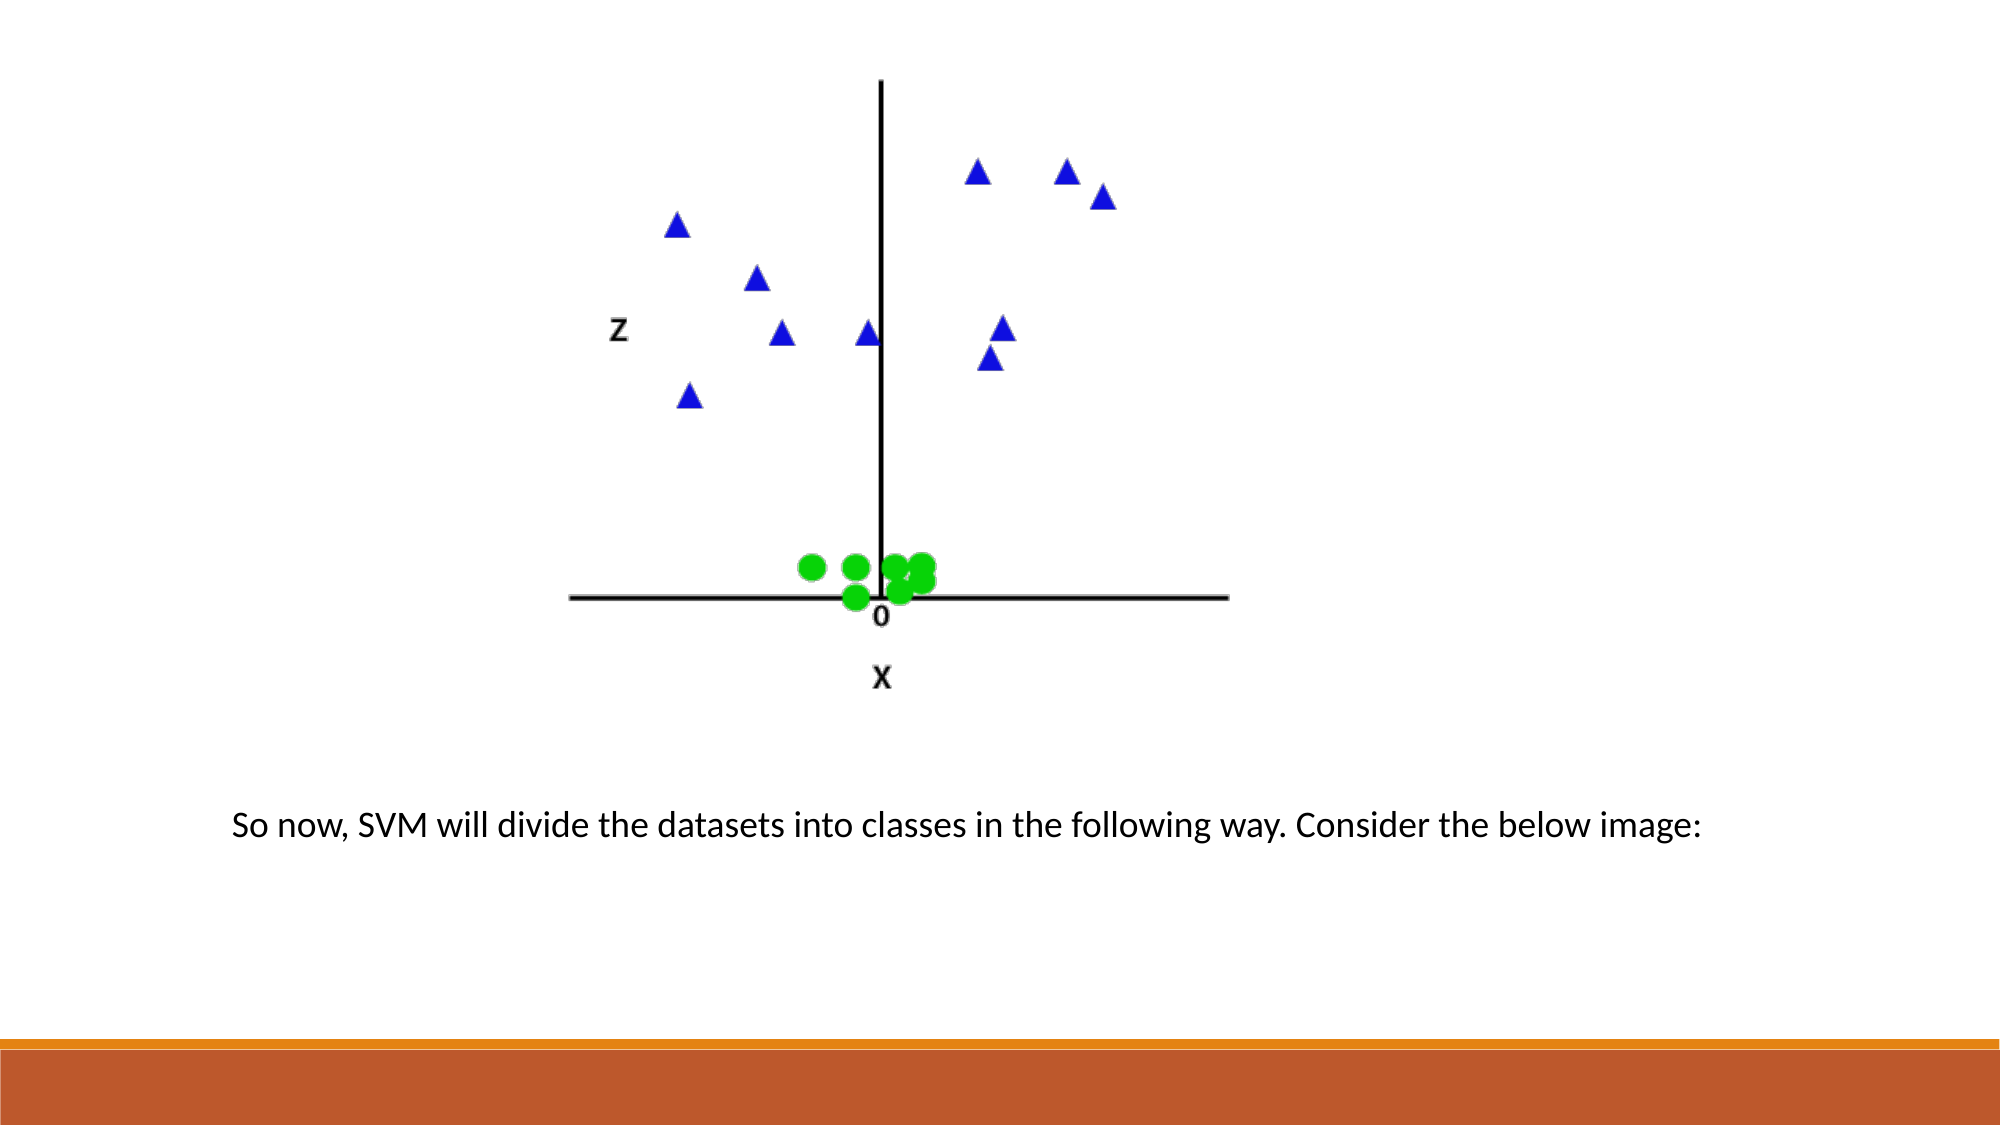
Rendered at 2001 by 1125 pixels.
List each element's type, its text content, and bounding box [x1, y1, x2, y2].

picture [544, 68, 1247, 695]
text_box So now, SVM will divide the datasets into classes in the following way. Consider the below image: [217, 792, 1719, 853]
